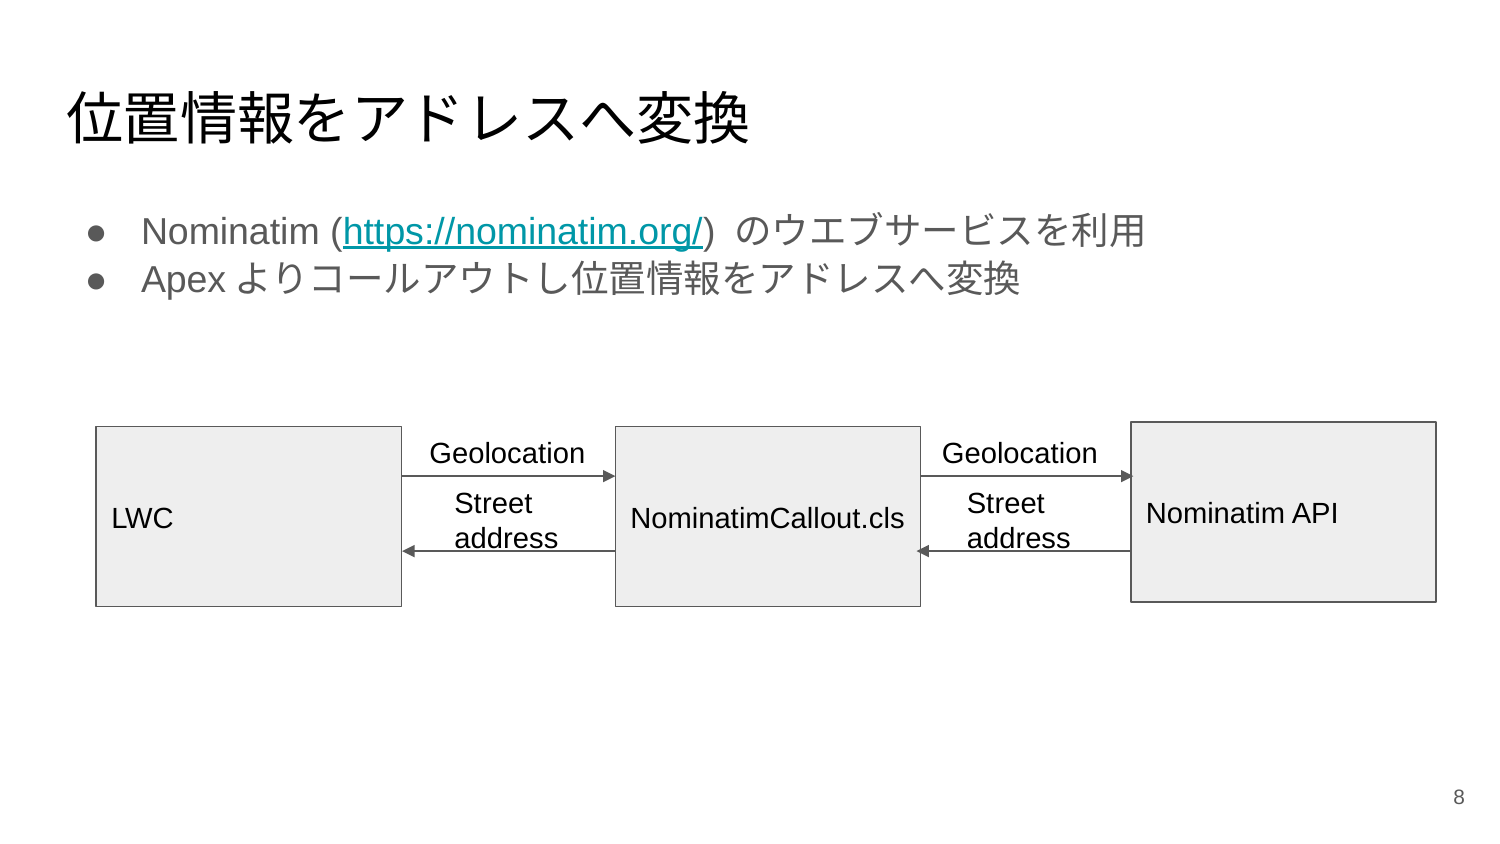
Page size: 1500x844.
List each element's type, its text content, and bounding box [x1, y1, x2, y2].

text_box Nominatim API [1130, 421, 1436, 603]
text_box Geolocation [926, 419, 1128, 475]
text_box LWC [96, 426, 402, 607]
title 位置情報をアドレスへ変換 [51, 72, 1449, 167]
slide_number ‹#› [1389, 764, 1480, 830]
text_box Geolocation [414, 419, 615, 475]
list Nominatim (https://nominatim.org/) のウエブサービスを利用 Apexよりコールアウトし位置情報をアドレスへ変換 [51, 189, 1449, 750]
text_box Street address [951, 469, 1153, 569]
text_box NominatimCallout.cls [615, 426, 921, 607]
text_box Street address [439, 469, 640, 569]
